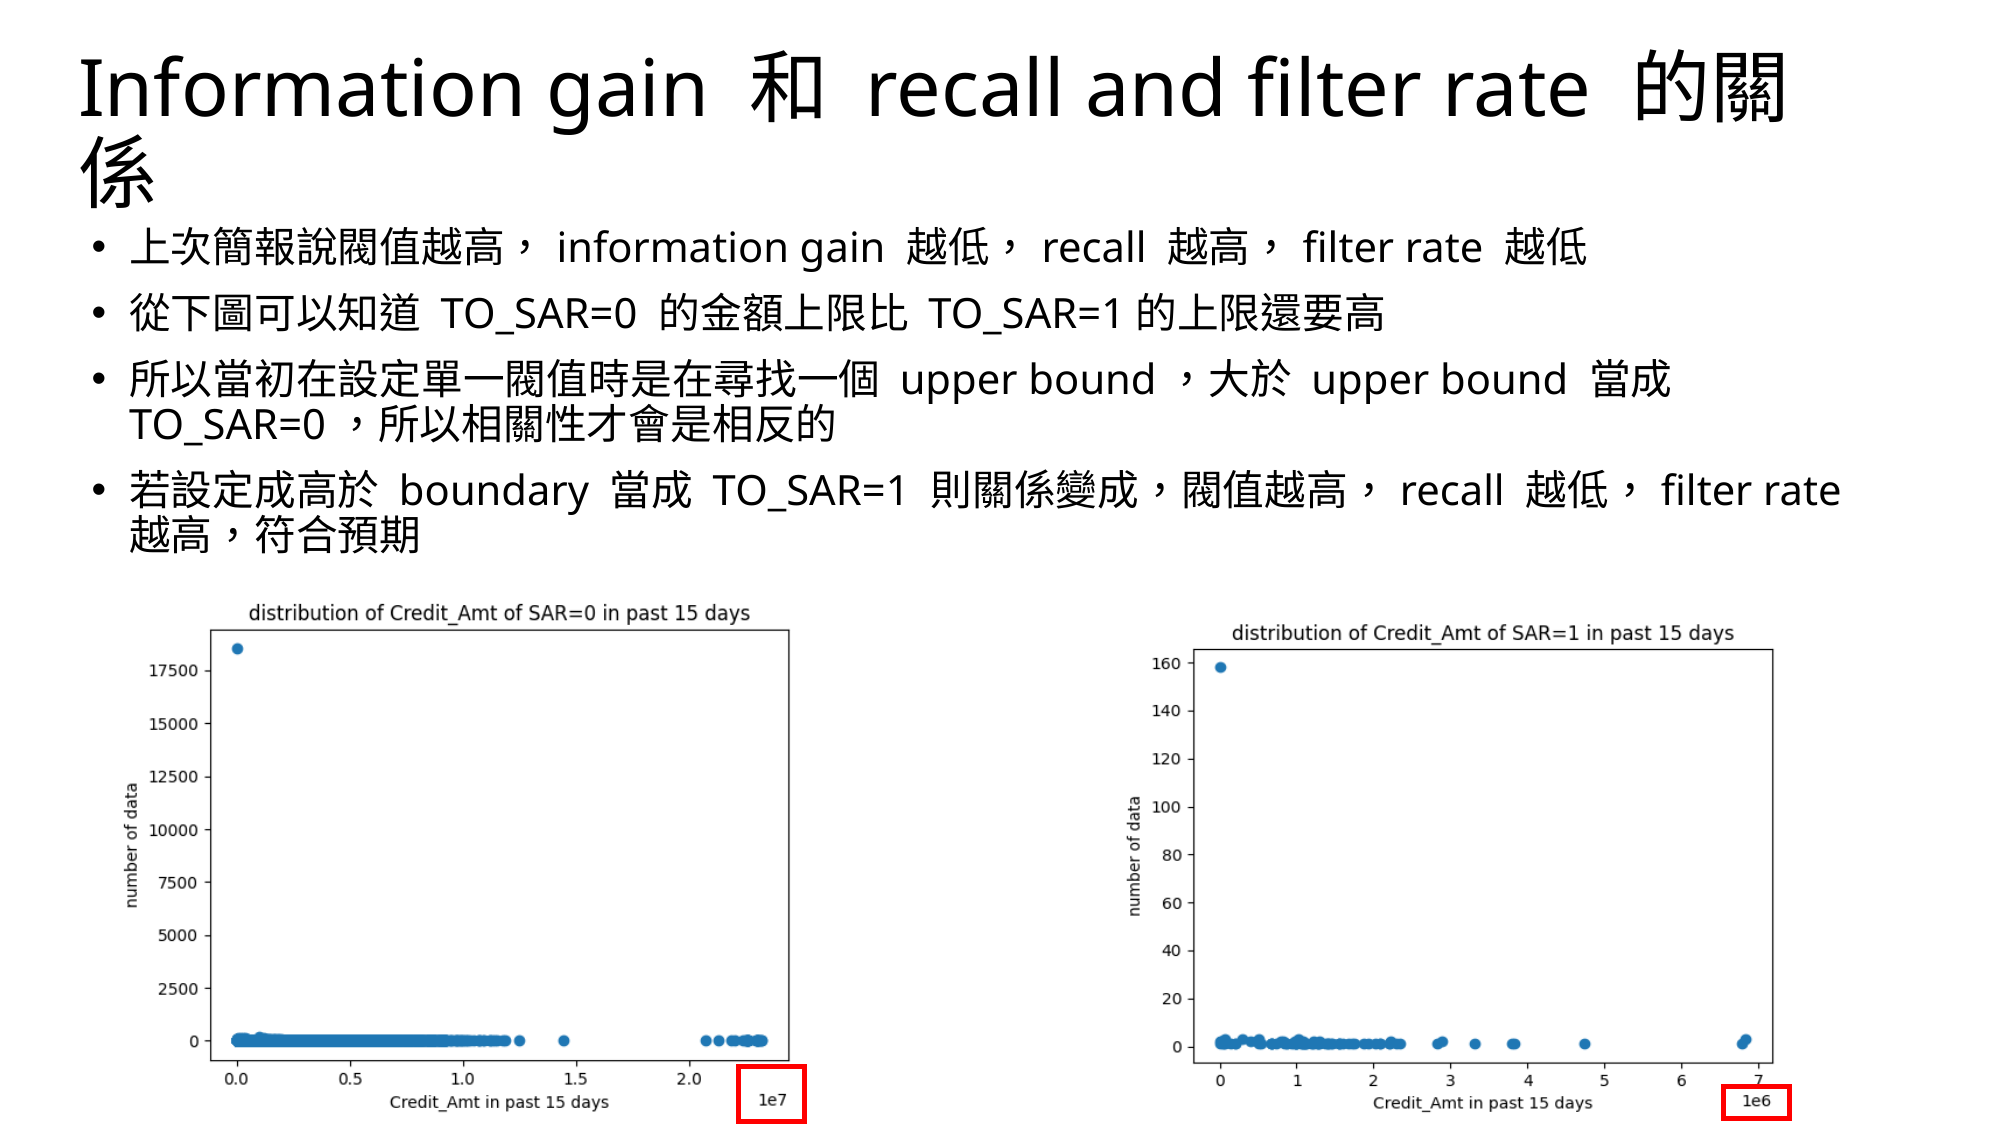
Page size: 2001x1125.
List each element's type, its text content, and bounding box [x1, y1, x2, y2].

picture [1100, 584, 1847, 1122]
picture [117, 562, 863, 1122]
title Information gain 和 recall and filter rate 的關係 [63, 25, 1863, 243]
list 上次簡報說閥值越高，information gain 越低，recall 越高，filter rate 越低 從下圖可以知道 TO_SAR=0 的金額上限比 TO_SAR=1的上限還要高 所以當初在設定單一閥值時是在尋找一個 upper bound，大於 upper bound 當成 TO_SAR=0，所以相關性才會是相反的 若設定成高於 boundary 當成 TO_SAR=1 則關係變成，閥值越高，recall 越低，filter rate 越高，符合預期 [76, 218, 1863, 969]
